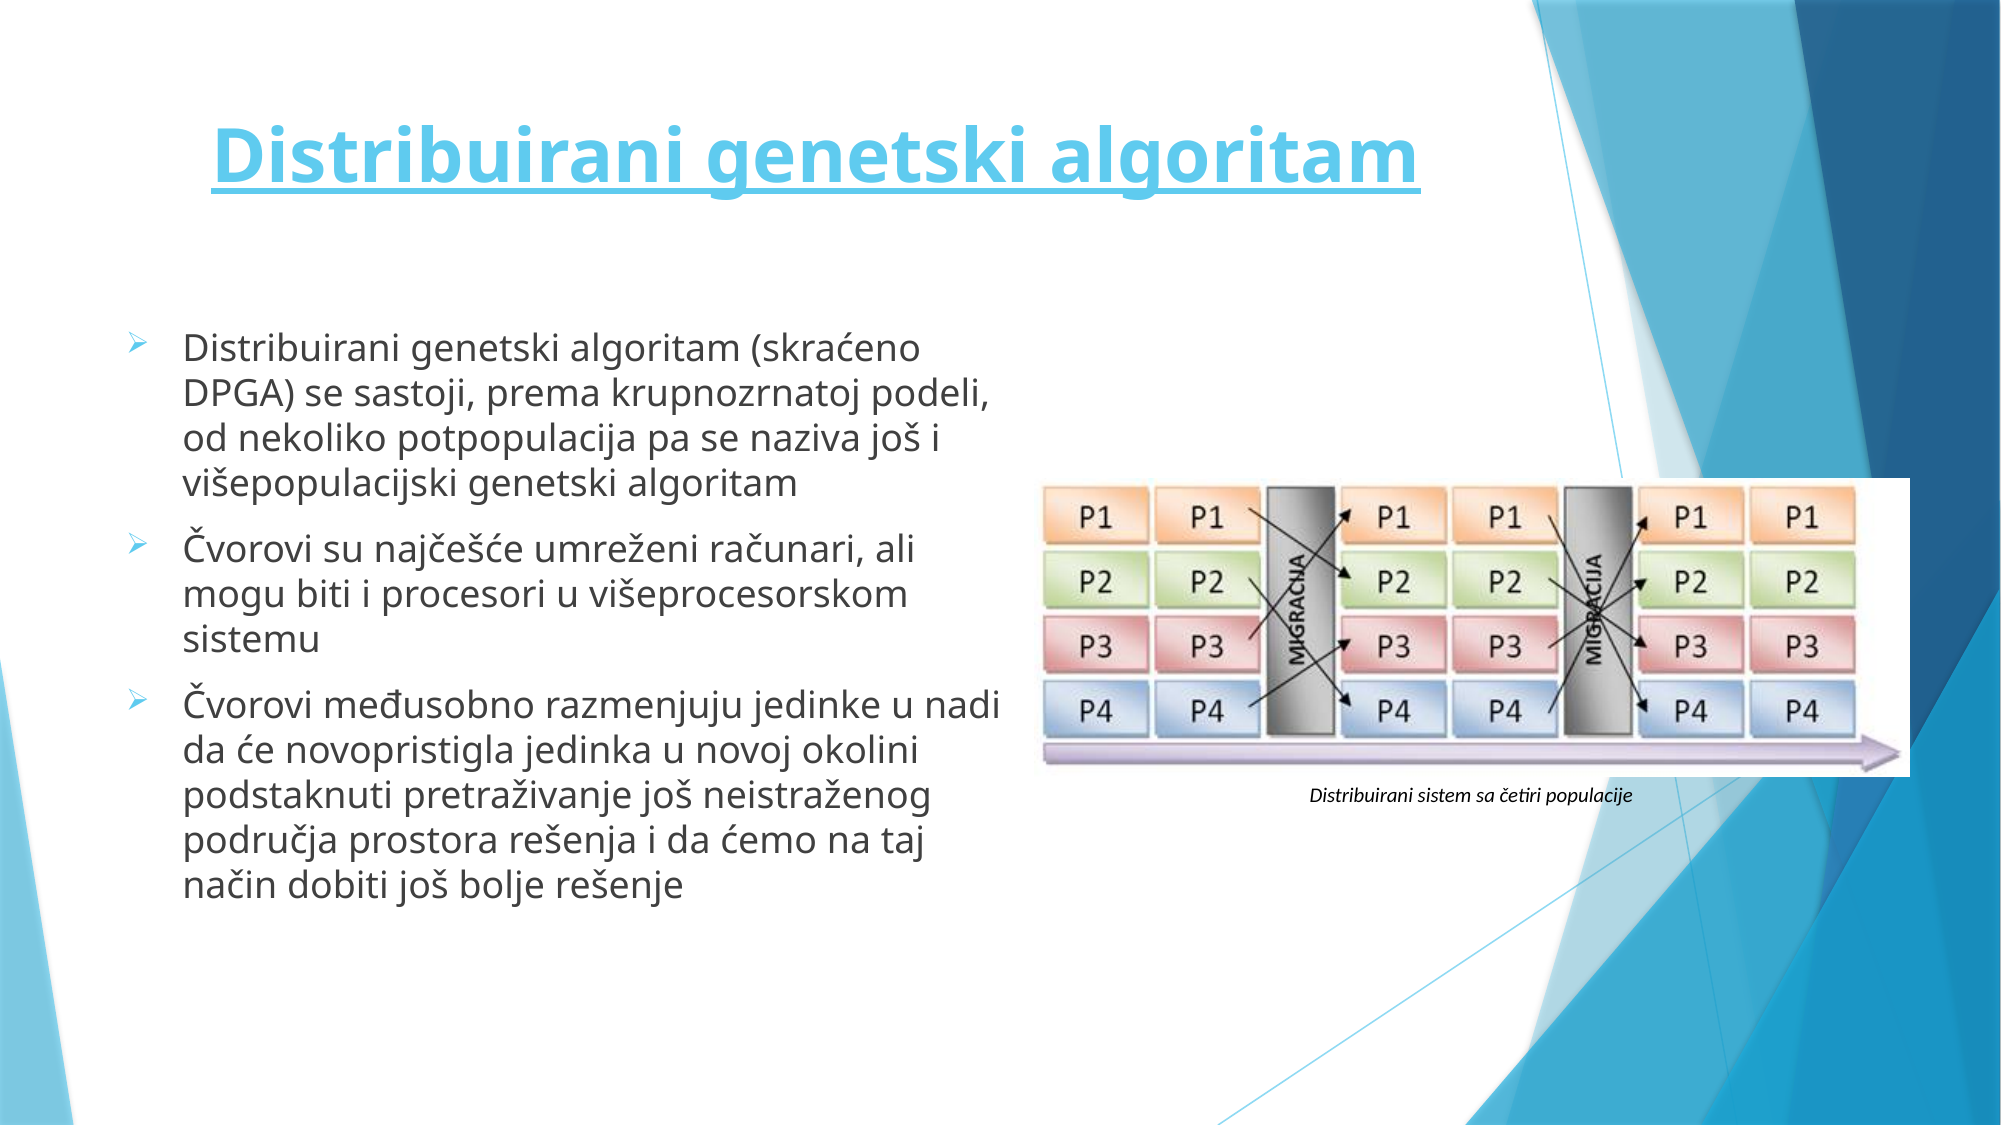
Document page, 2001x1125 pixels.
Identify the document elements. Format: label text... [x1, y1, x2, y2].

title Distribuirani genetski algoritam [111, 99, 1522, 317]
text_box Distribuirani sistem sa četiri populacije [1095, 785, 1847, 813]
picture [1033, 477, 1911, 777]
list Distribuirani genetski algoritam (skraćeno DPGA) se sastoji, prema krupnozrnatoj podeli, od nekoliko potpopulacija pa se naziva još i višepopulacijski genetski algoritam Čvorovi su najčešće umreženi računari, ali mogu biti i procesori u višeprocesorskom sistemu Čvorovi međusobno razmenjuju jedinke u nadi da će novopristigla jedinka u novoj okolini podstaknuti pretraživanje još neistraženog područja prostora rešenja i da ćemo na taj način dobiti još bolje rešenje [111, 316, 1031, 954]
